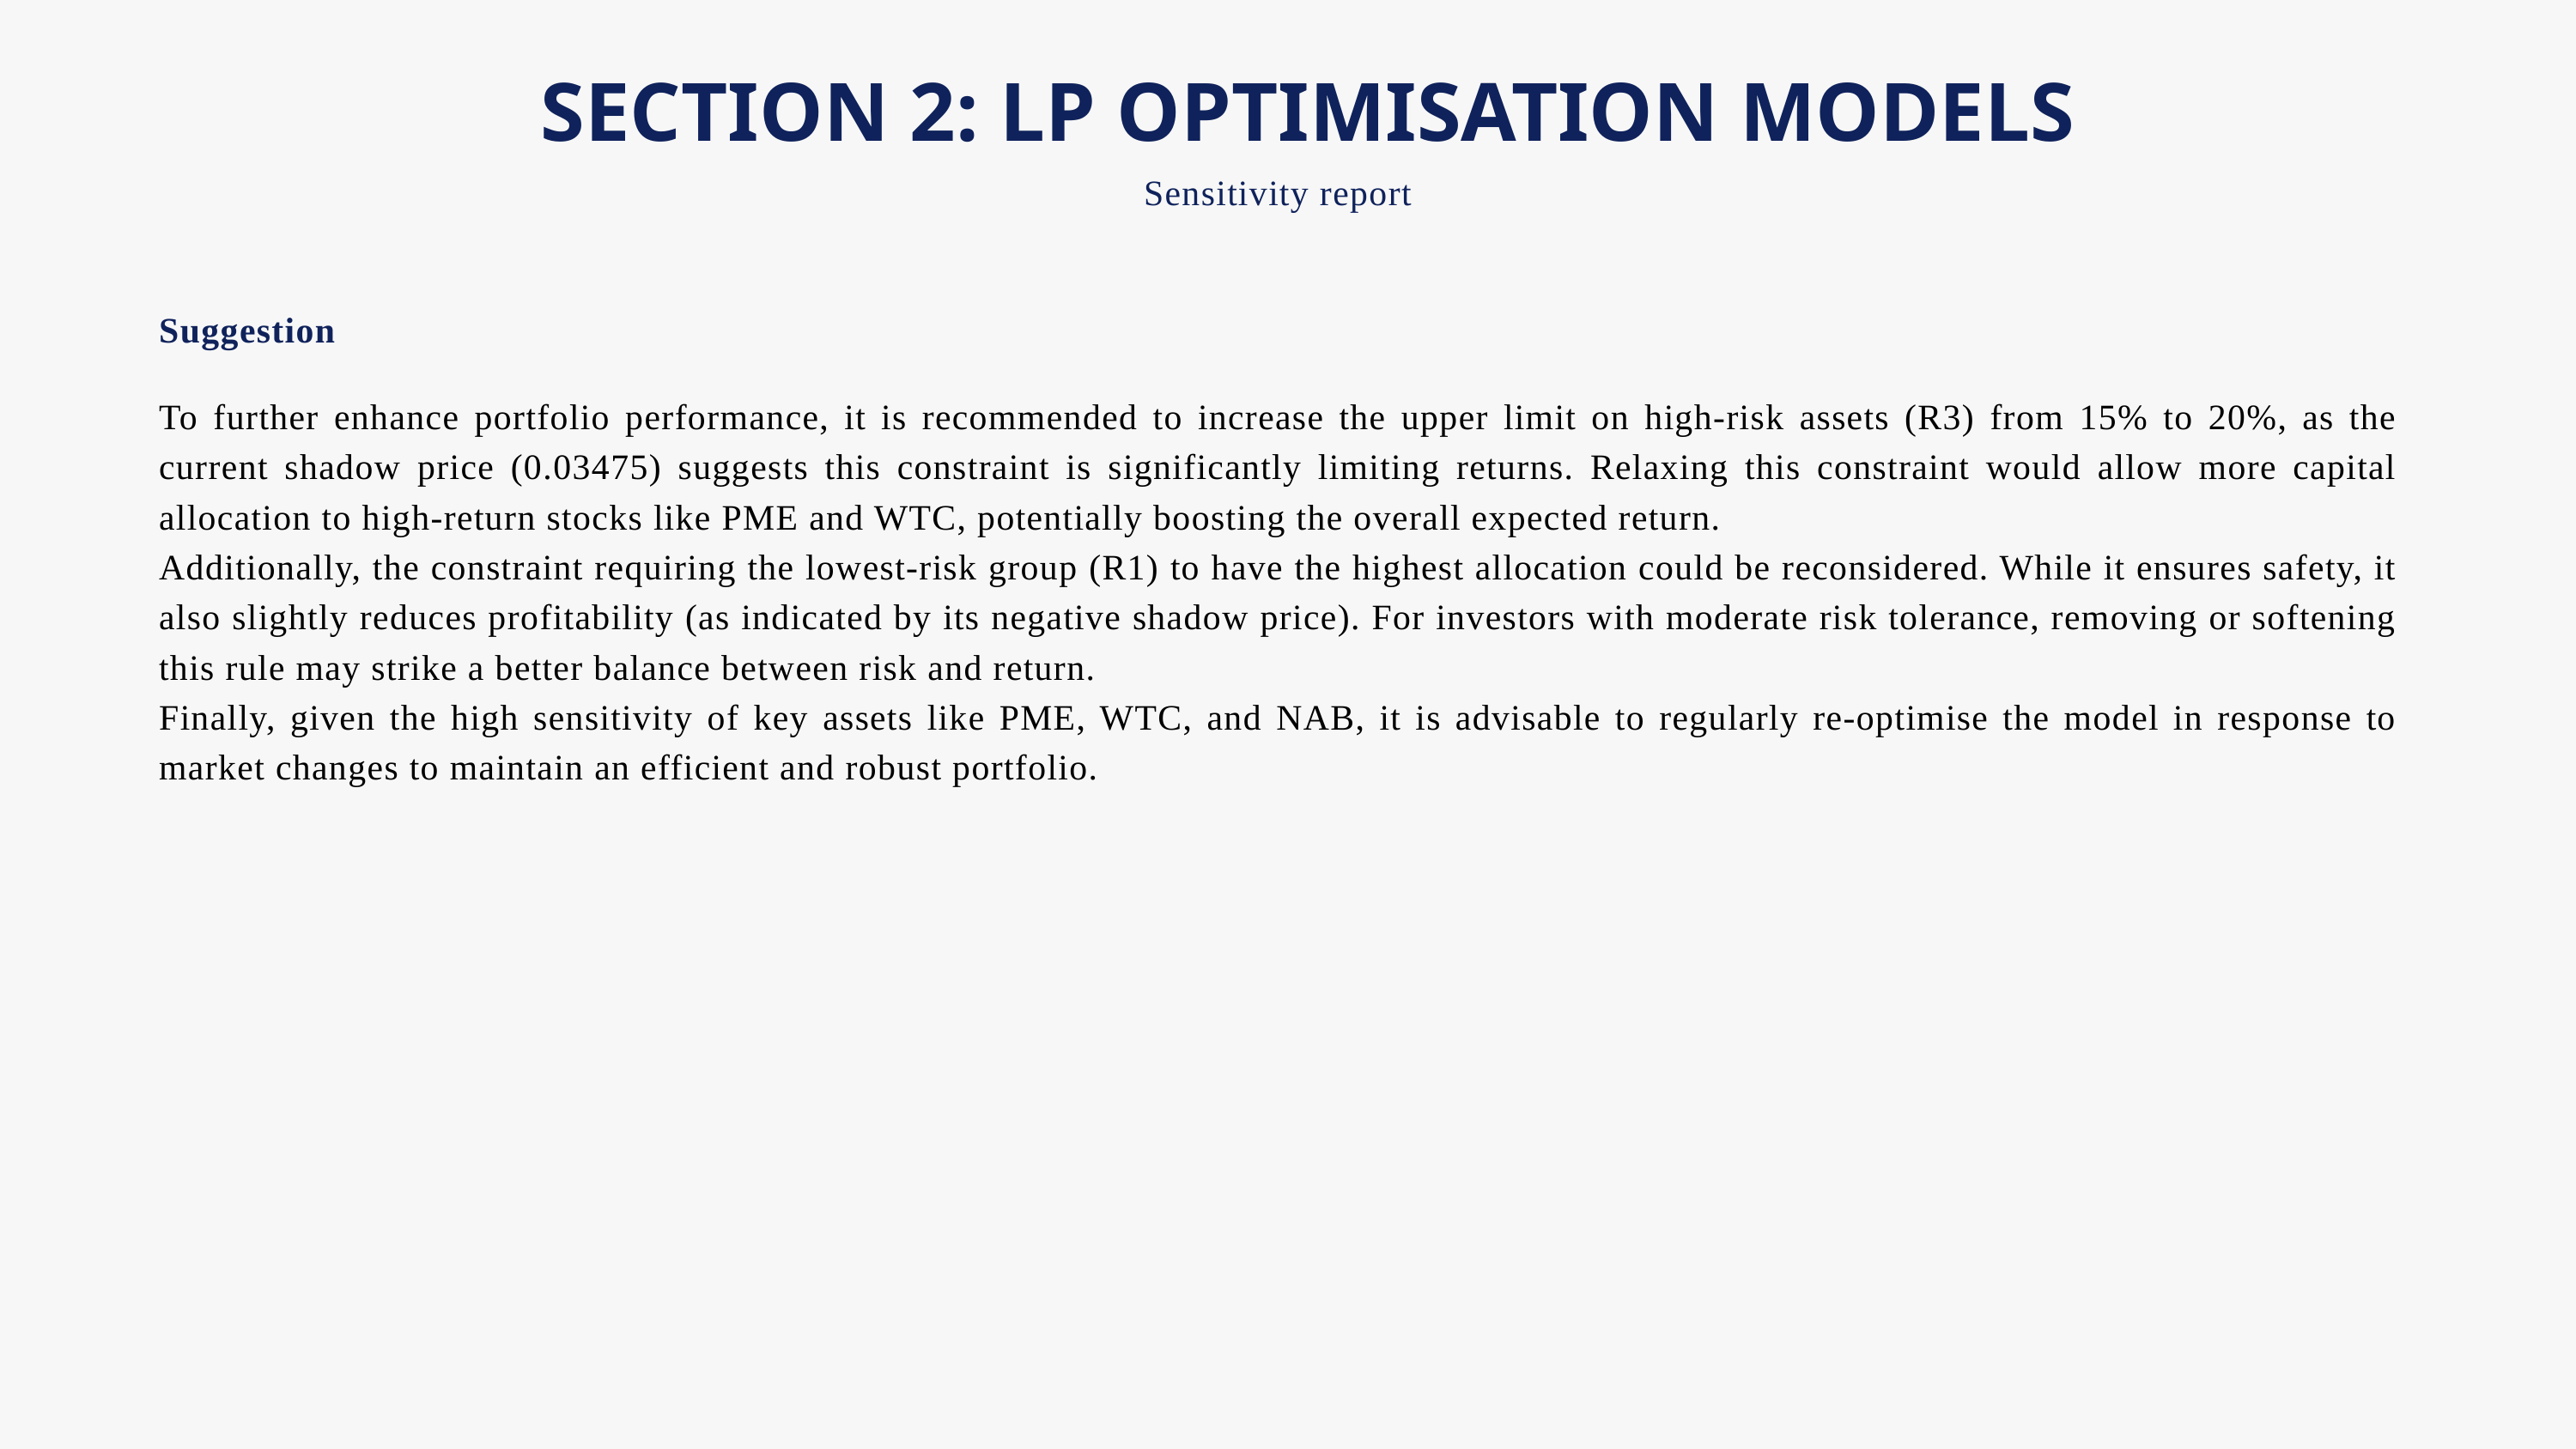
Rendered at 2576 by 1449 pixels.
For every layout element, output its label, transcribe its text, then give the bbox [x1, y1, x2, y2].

text_box To further enhance portfolio performance, it is recommended to increase the upper limit on high-risk assets (R3) from 15% to 20%, as the current shadow price (0.03475) suggests this constraint is significantly limiting returns. Relaxing this constraint would allow more capital allocation to high-return stocks like PME and WTC, potentially boosting the overall expected return. Additionally, the constraint requiring the lowest-risk group (R1) to have the highest allocation could be reconsidered. While it ensures safety, it also slightly reduces profitability (as indicated by its negative shadow price). For investors with moderate risk tolerance, removing or softening this rule may strike a better balance between risk and return. Finally, given the high sensitivity of key assets like PME, WTC, and NAB, it is advisable to regularly re-optimise the model in response to market changes to maintain an efficient and robust portfolio. [159, 386, 2400, 788]
text_box Suggestion [159, 300, 1309, 351]
text_box SECTION 2: LP OPTIMISATION MODELS [448, 35, 2168, 157]
text_box Sensitivity report [1137, 162, 1439, 213]
